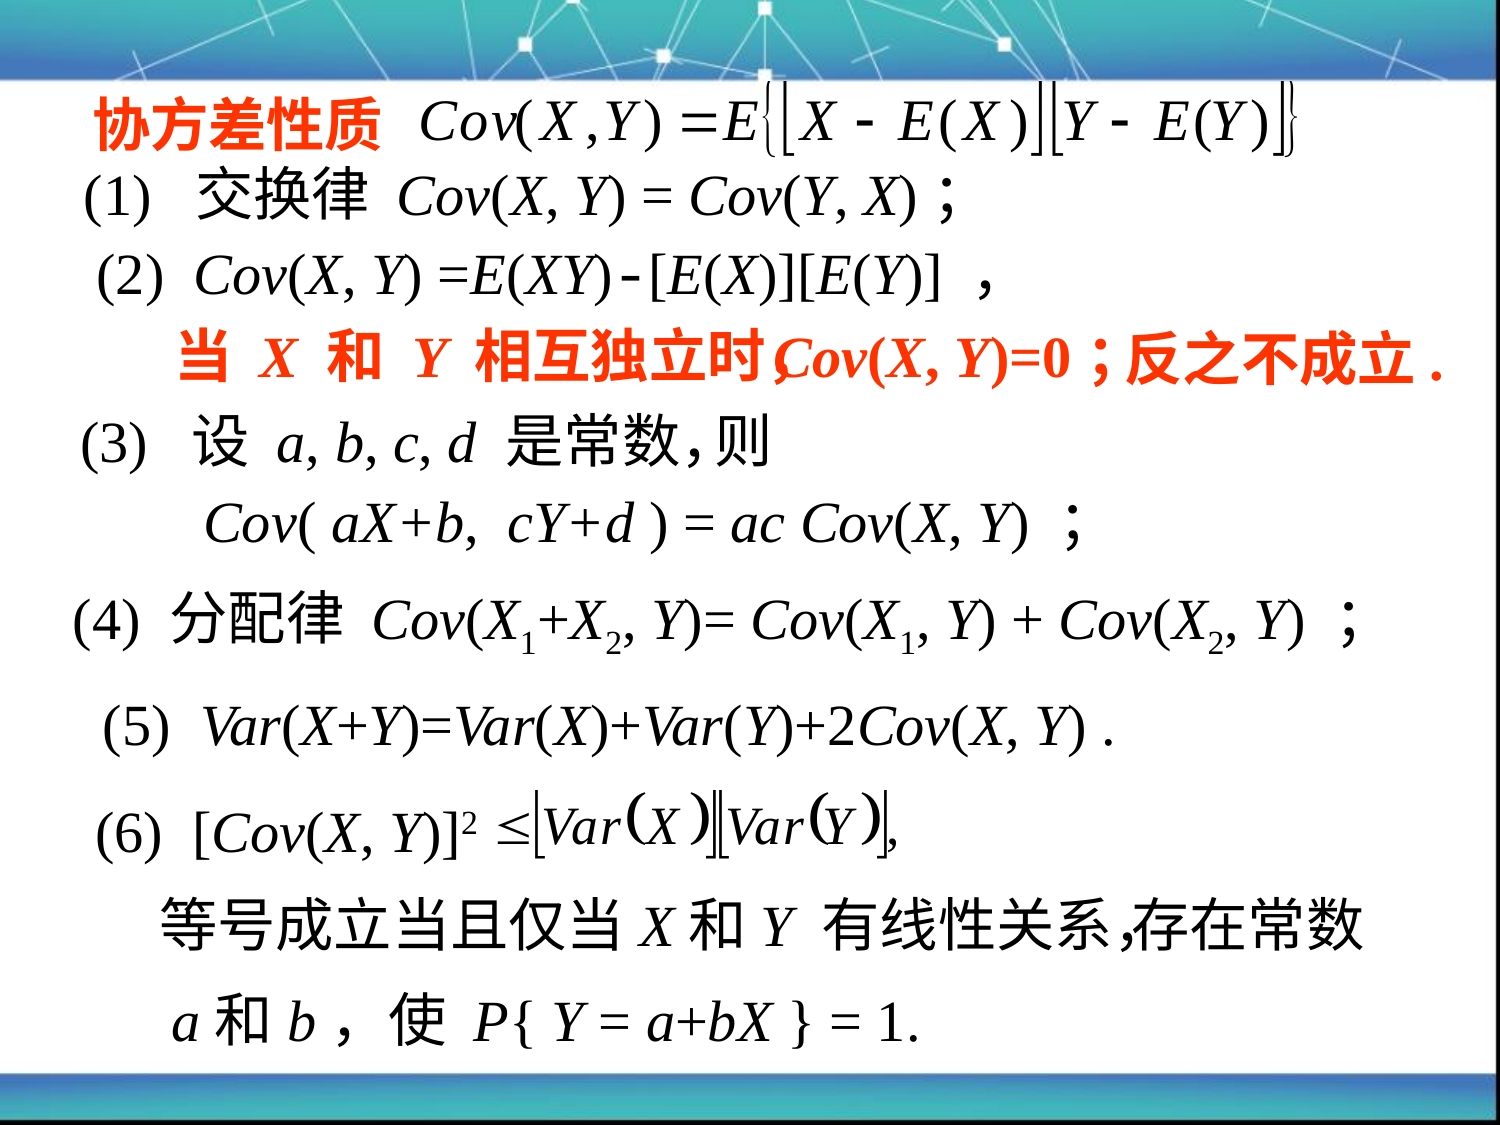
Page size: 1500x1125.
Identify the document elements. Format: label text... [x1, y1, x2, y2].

text_box 等号成立当且仅当X和Y 有线性关系， [144, 880, 1116, 966]
text_box (6) [Cov(X, Y)]2 [80, 786, 502, 872]
text_box (3) 设 a, b, c, d 是常数， [65, 396, 699, 482]
text_box (4) 分配律 Cov(X1+X2, Y)= Cov(X1, Y) + Cov(X2, Y) ； [58, 574, 1408, 669]
text_box 当 X 和 Y 相互独立时， [159, 311, 758, 396]
text_box 存在常数 [1116, 880, 1412, 966]
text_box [411, 81, 1313, 166]
picture [0, 0, 1500, 1125]
text_box 协方差性质 [77, 80, 399, 149]
text_box Cov(X, Y)=0； [758, 311, 1160, 396]
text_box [484, 790, 910, 868]
text_box 反之不成立. [1109, 314, 1460, 400]
text_box (1) 交换律 Cov(X, Y) = Cov(Y, X)； [69, 149, 1006, 234]
text_box (5) Var(X+Y)=Var(X)+Var(Y)+2Cov(X, Y) . [87, 680, 1131, 765]
text_box Cov( aX+b, cY+d ) = ac Cov(X, Y) ； [188, 476, 1132, 562]
text_box 则 [699, 396, 788, 476]
text_box (2) Cov(X, Y) =E(XY)-[E(X)][E(Y)] ， [81, 228, 1045, 314]
text_box a和b，使 P{ Y = a+bX } = 1. [156, 975, 936, 1061]
